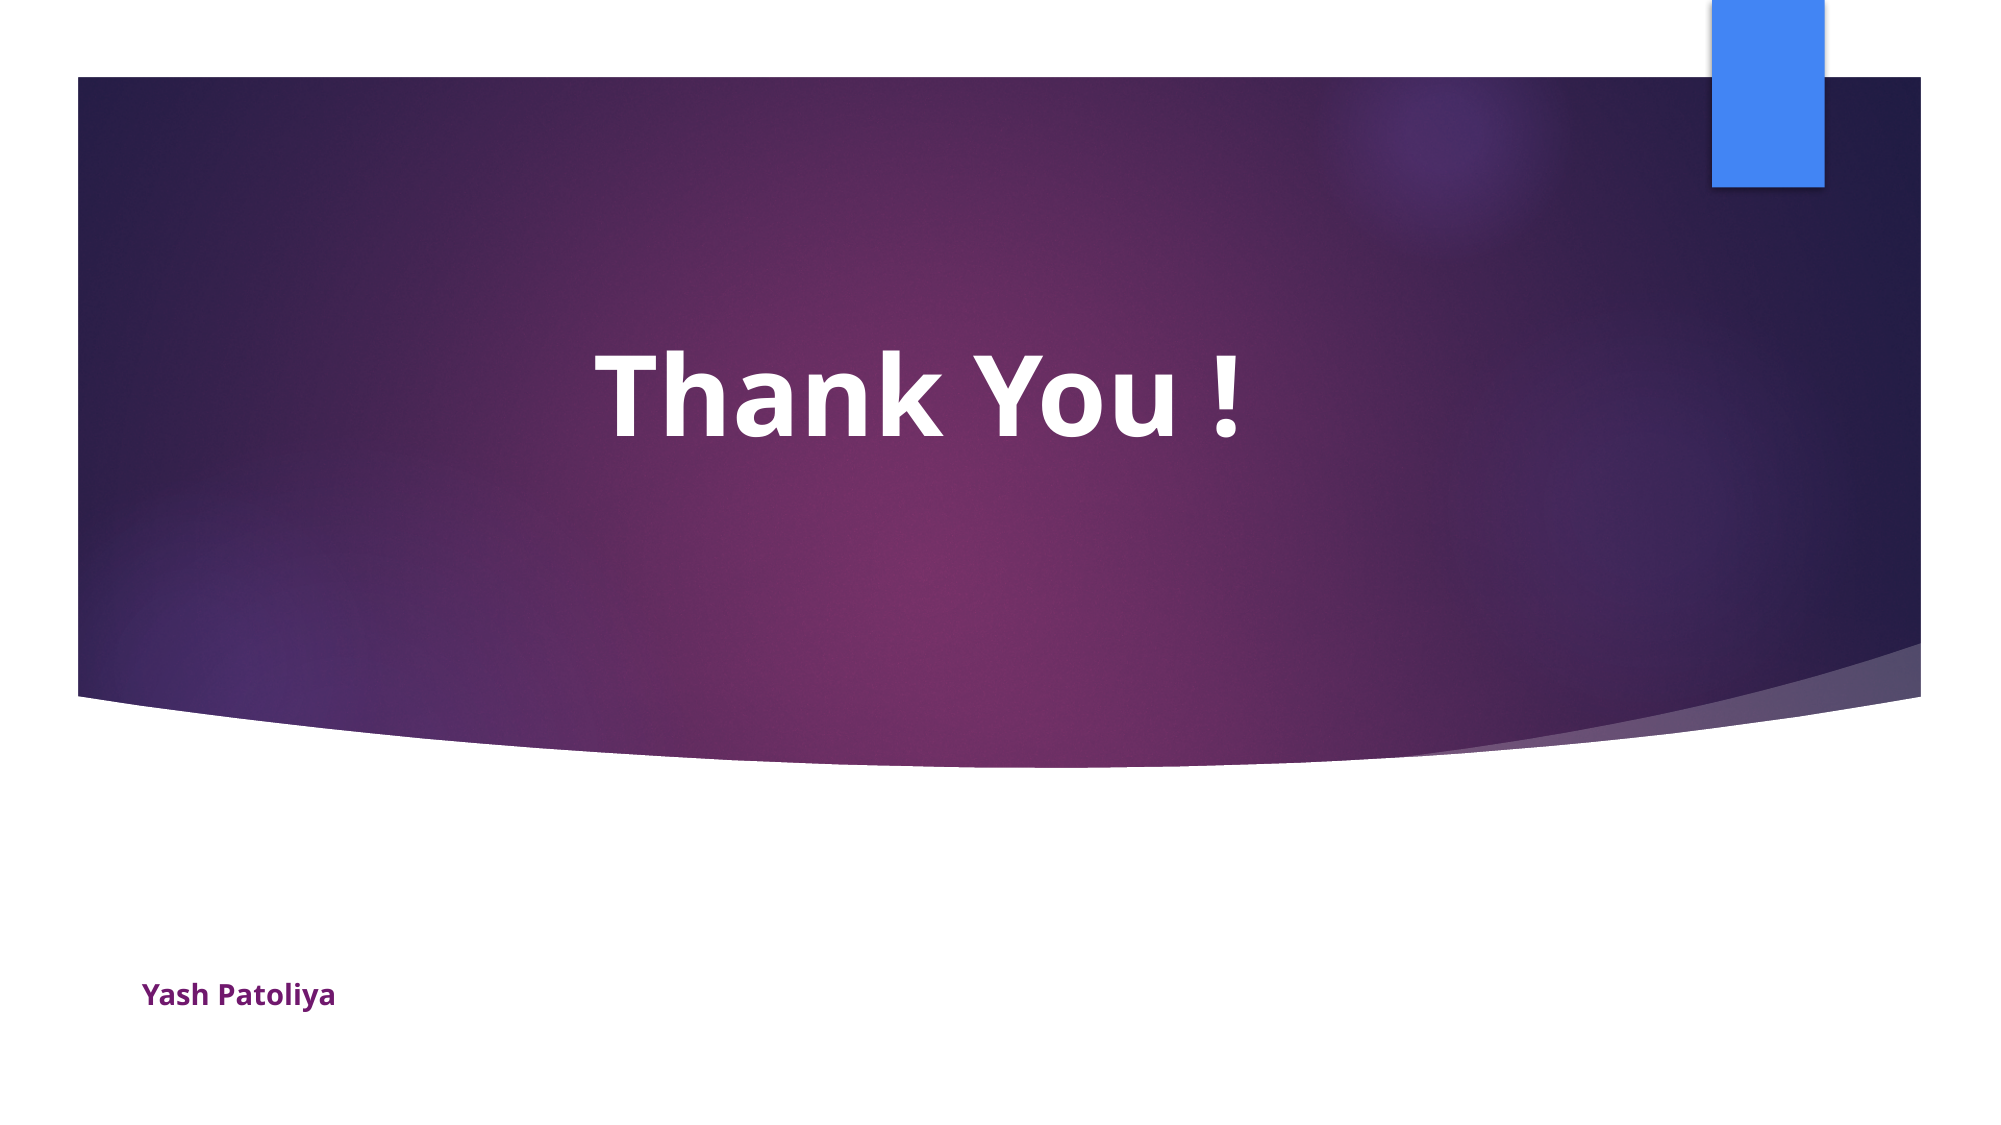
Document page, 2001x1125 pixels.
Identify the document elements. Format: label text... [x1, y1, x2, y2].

list Yash Patoliya [126, 963, 1575, 1105]
picture [79, 78, 1920, 767]
title Thank You ! [578, 167, 2000, 466]
picture [1825, 78, 1920, 167]
